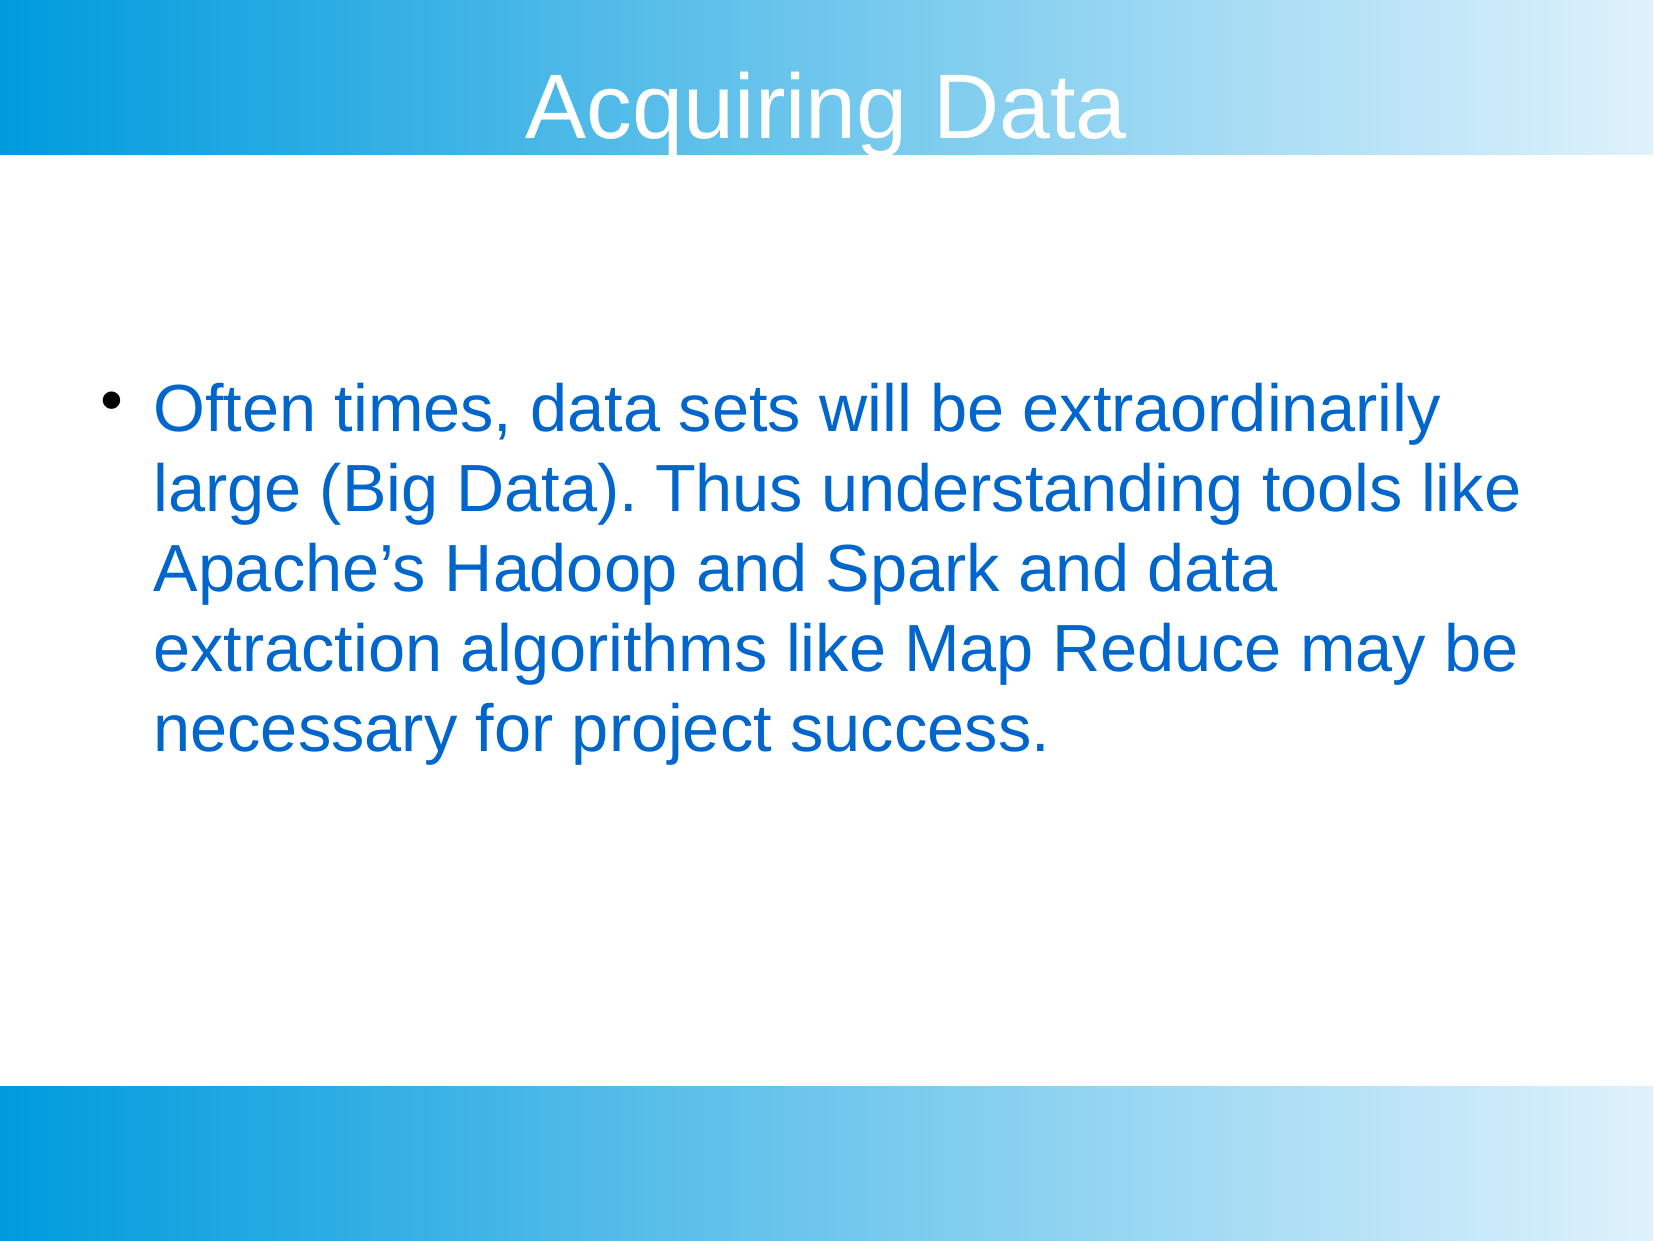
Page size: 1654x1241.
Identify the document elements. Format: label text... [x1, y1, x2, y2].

text_box Often times, data sets will be extraordinarily large (Big Data). Thus understanding tools like Apache’s Hadoop and Spark and data extraction algorithms like Map Reduce may be necessary for project success. [82, 290, 1571, 1010]
text_box Acquiring Data [82, 49, 1571, 154]
